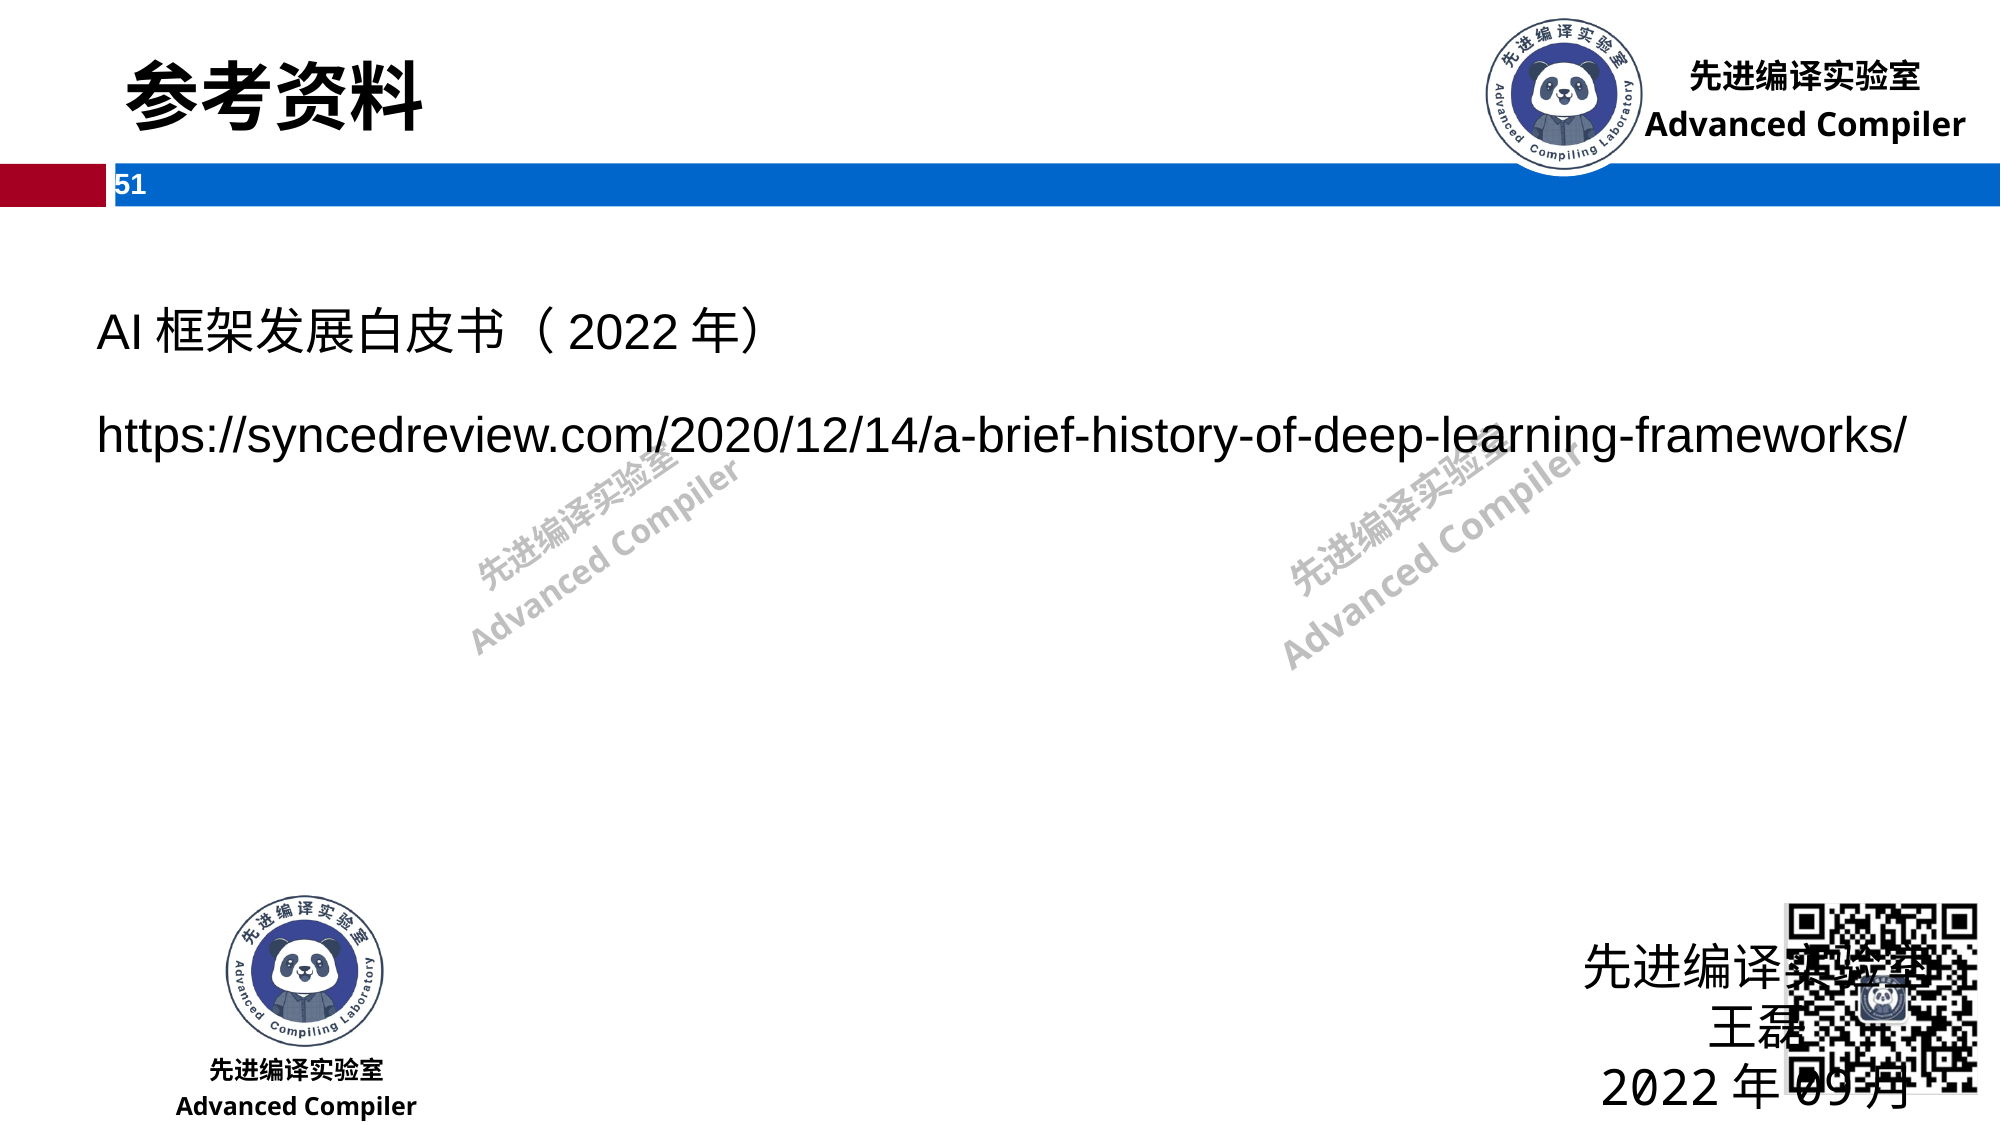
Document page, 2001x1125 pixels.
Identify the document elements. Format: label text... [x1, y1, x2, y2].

picture [1500, 150, 1627, 177]
picture [1498, 9, 1630, 38]
text_box 先进编译实验室 王磊 2022年09月 [1555, 928, 1960, 1123]
picture [217, 886, 392, 1054]
picture [1783, 903, 1978, 1095]
title 参考资料 [109, 38, 2000, 150]
text_box AI框架发展白皮书（2022年） https://syncedreview.com/2020/12/14/a-brief-history-of-deep-learning-frameworks/ [81, 262, 2000, 573]
